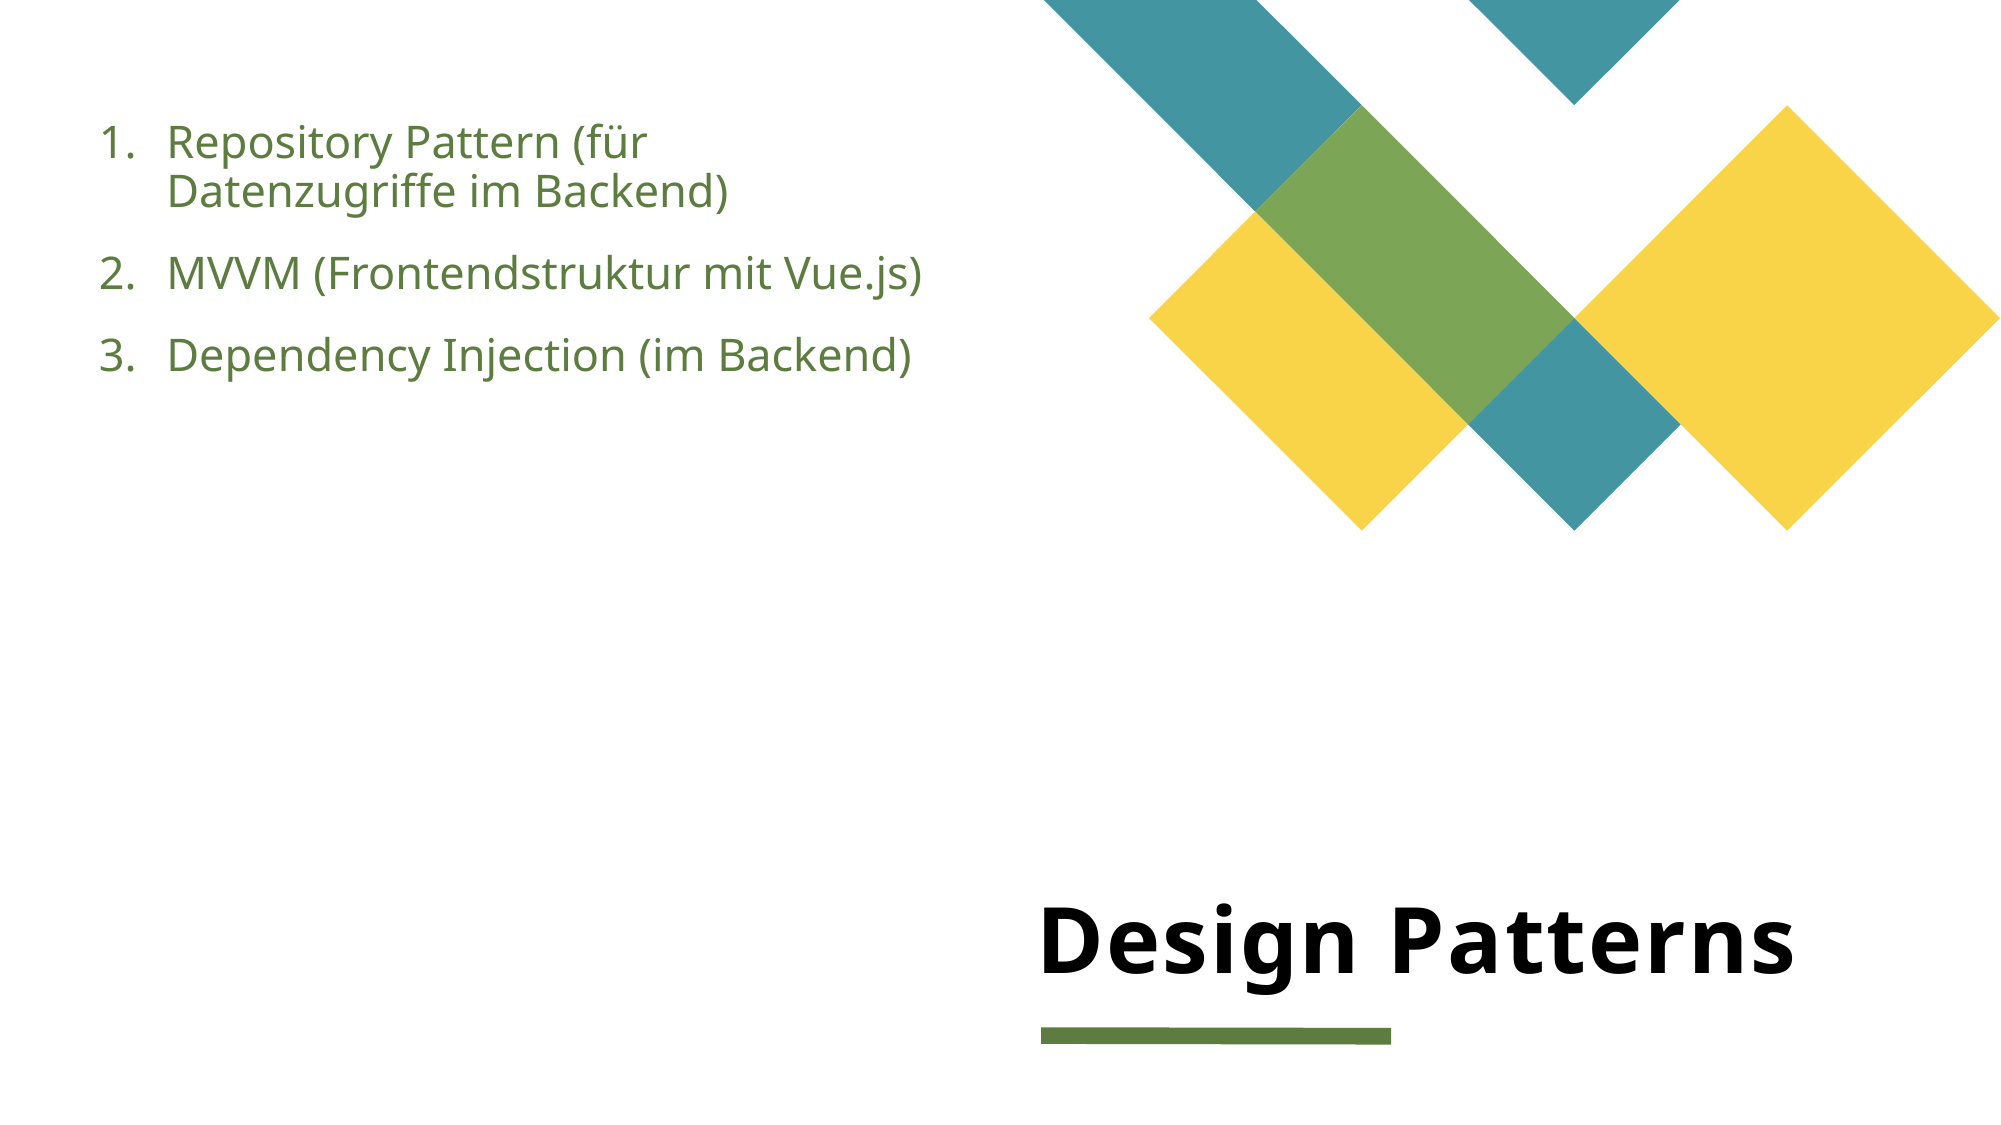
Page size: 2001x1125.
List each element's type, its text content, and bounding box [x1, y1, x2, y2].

title Design Patterns [1036, 574, 1847, 992]
list Repository Pattern (für Datenzugriffe im Backend) MVVM (Frontendstruktur mit Vue.js) Dependency Injection (im Backend) [99, 75, 952, 454]
